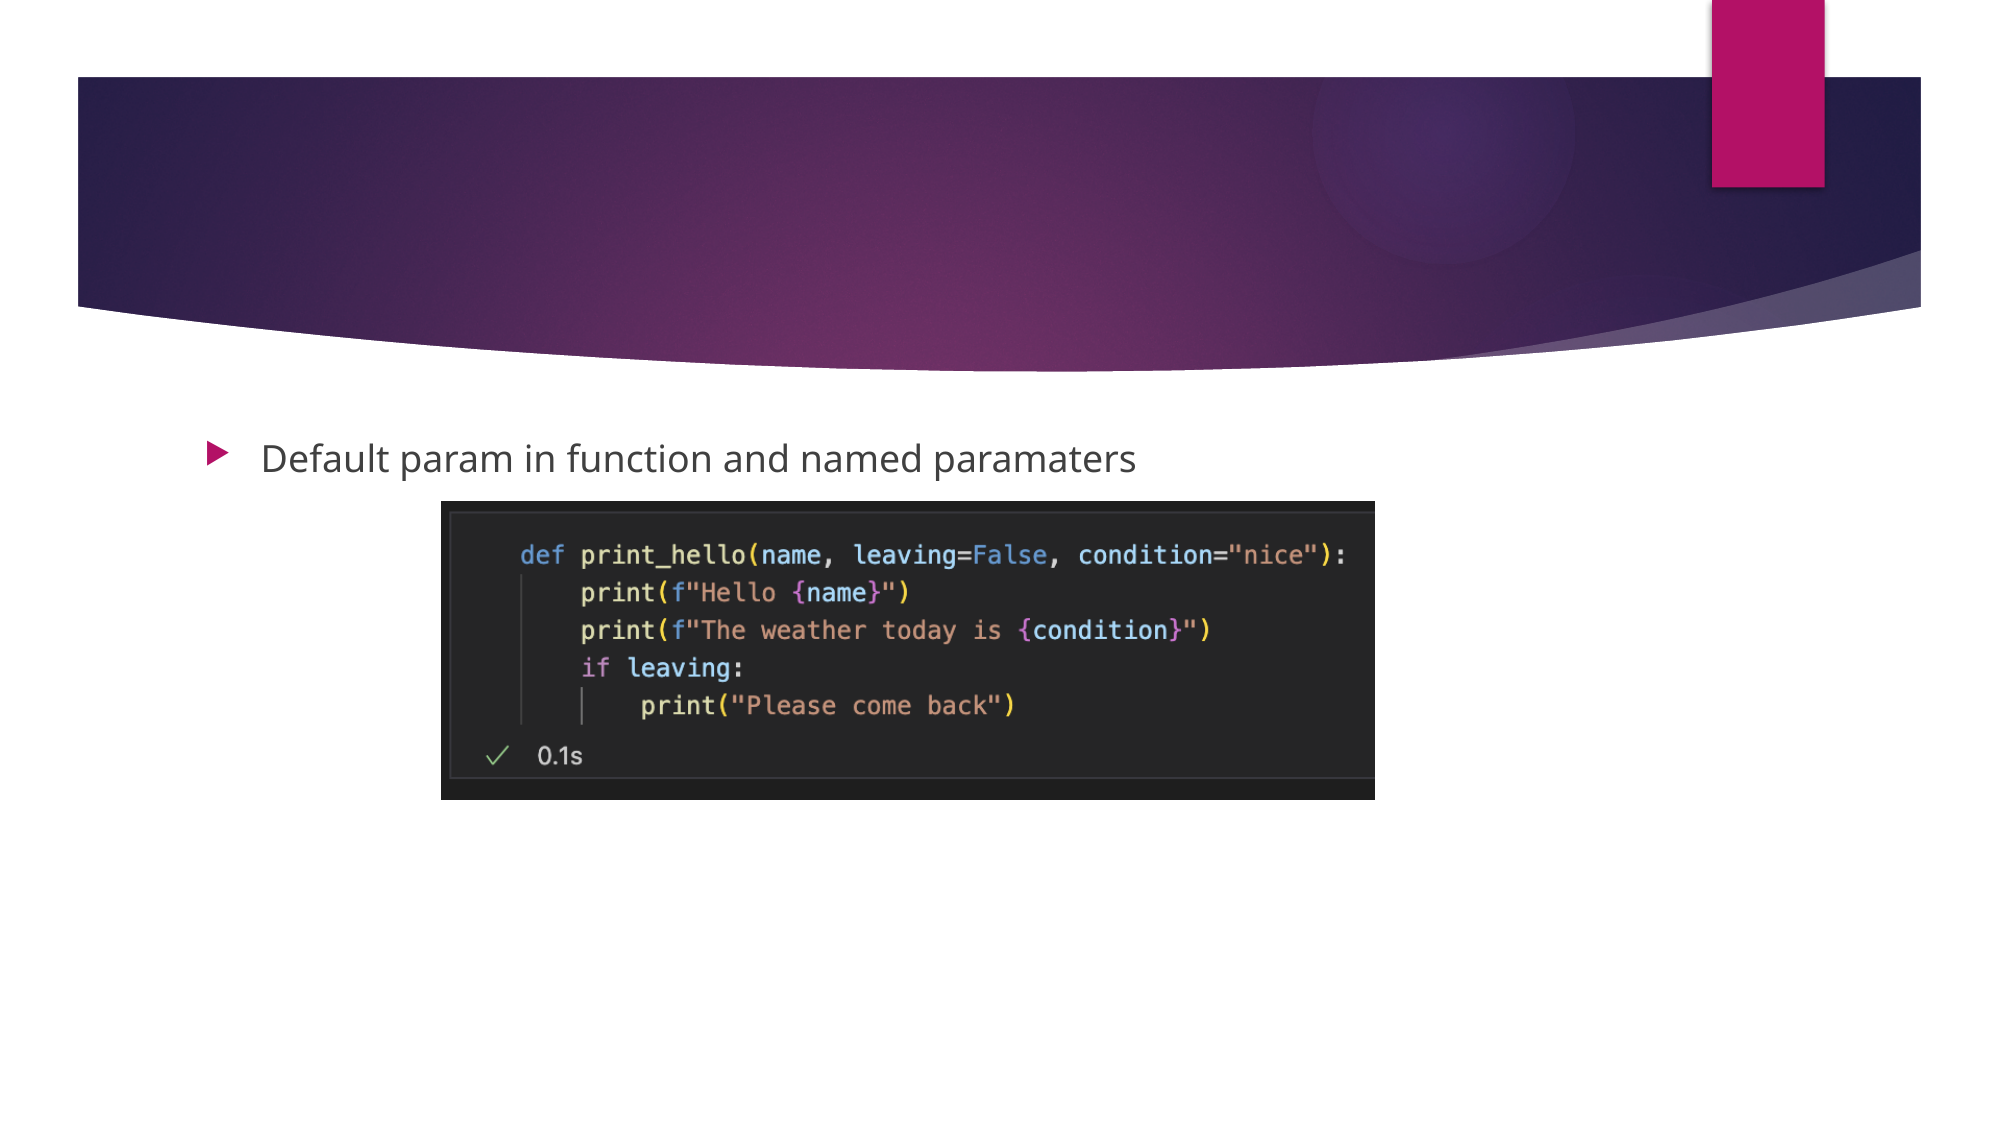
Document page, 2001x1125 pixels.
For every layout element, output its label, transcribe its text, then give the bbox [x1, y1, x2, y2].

list Default param in function and named paramaters [189, 427, 1638, 988]
picture [441, 500, 1375, 800]
